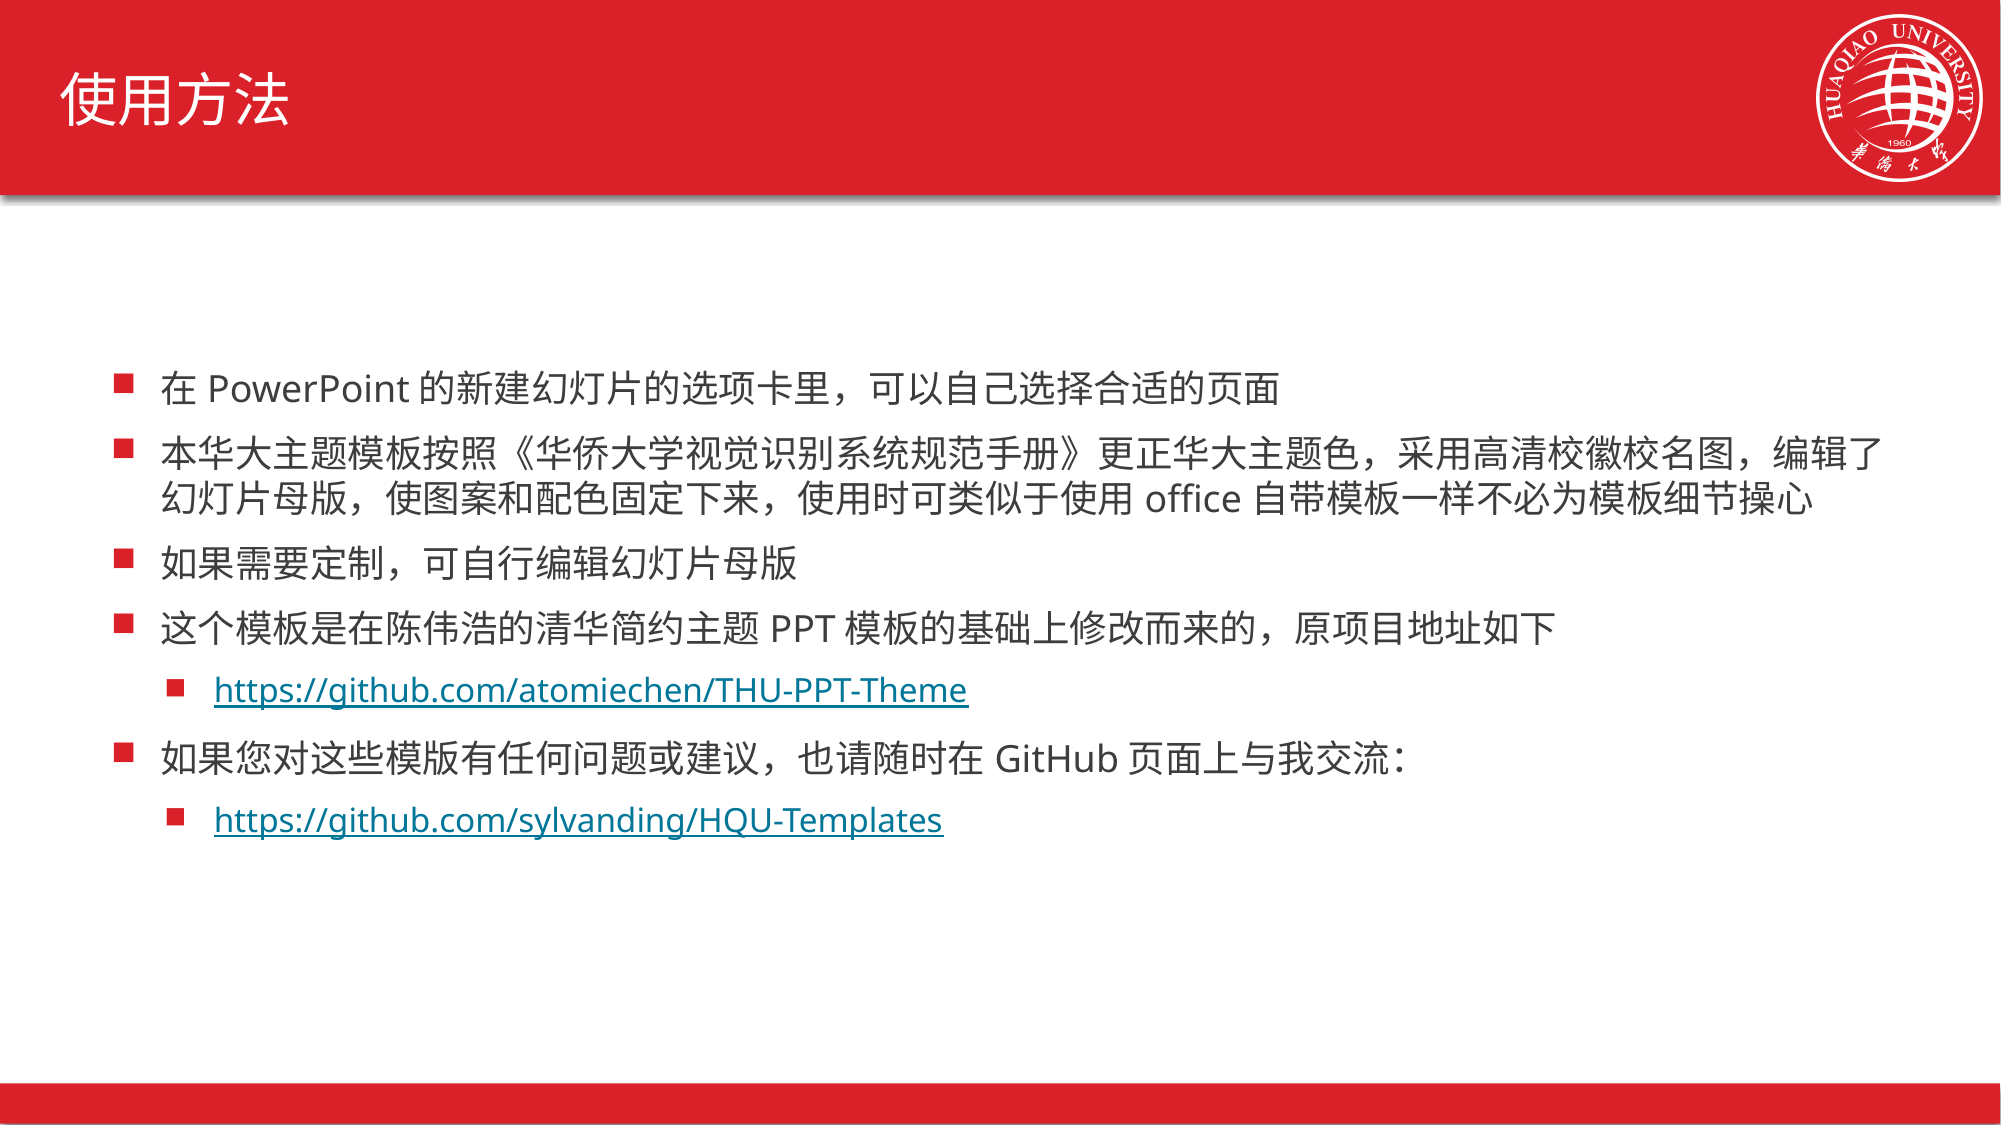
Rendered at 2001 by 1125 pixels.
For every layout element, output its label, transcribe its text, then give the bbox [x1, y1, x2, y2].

picture [1816, 14, 1983, 182]
list 在PowerPoint的新建幻灯片的选项卡里，可以自己选择合适的页面 本华大主题模板按照《华侨大学视觉识别系统规范手册》更正华大主题色，采用高清校徽校名图，编辑了幻灯片母版，使图案和配色固定下来，使用时可类似于使用office自带模板一样不必为模板细节操心 如果需要定制，可自行编辑幻灯片母版 这个模板是在陈伟浩的清华简约主题PPT模板的基础上修改而来的，原项目地址如下 https://github.com/atomiechen/THU-PPT-Theme 如果您对这些模版有任何问题或建议，也请随时在GitHub页面上与我交流： https://github.com/sylvanding/HQU-Templates [95, 357, 1905, 962]
title 使用方法 [44, 14, 1816, 181]
